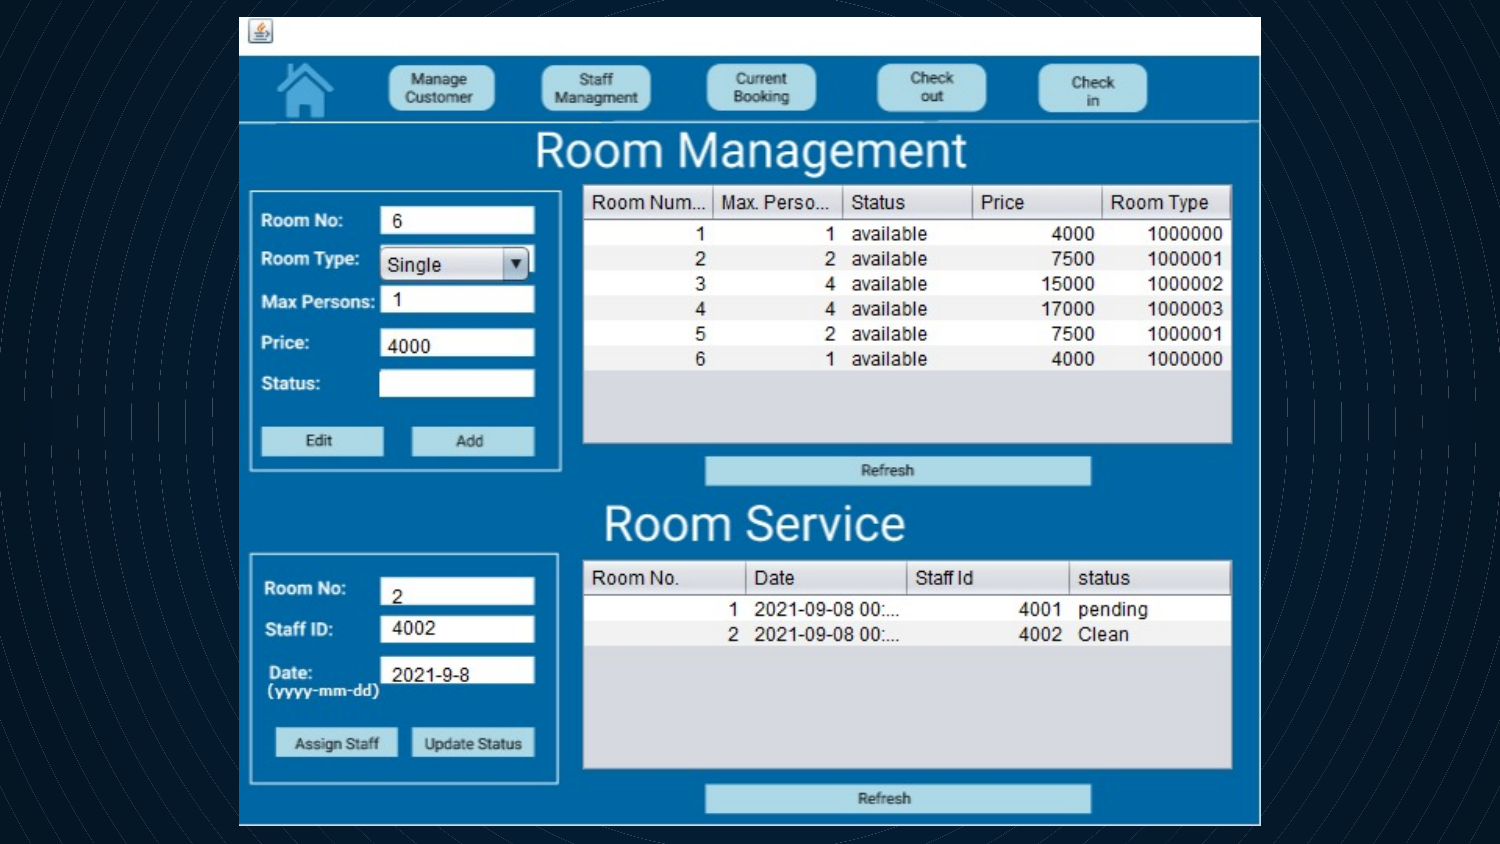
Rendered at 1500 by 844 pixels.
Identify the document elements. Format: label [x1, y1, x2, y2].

picture [238, 17, 1262, 826]
